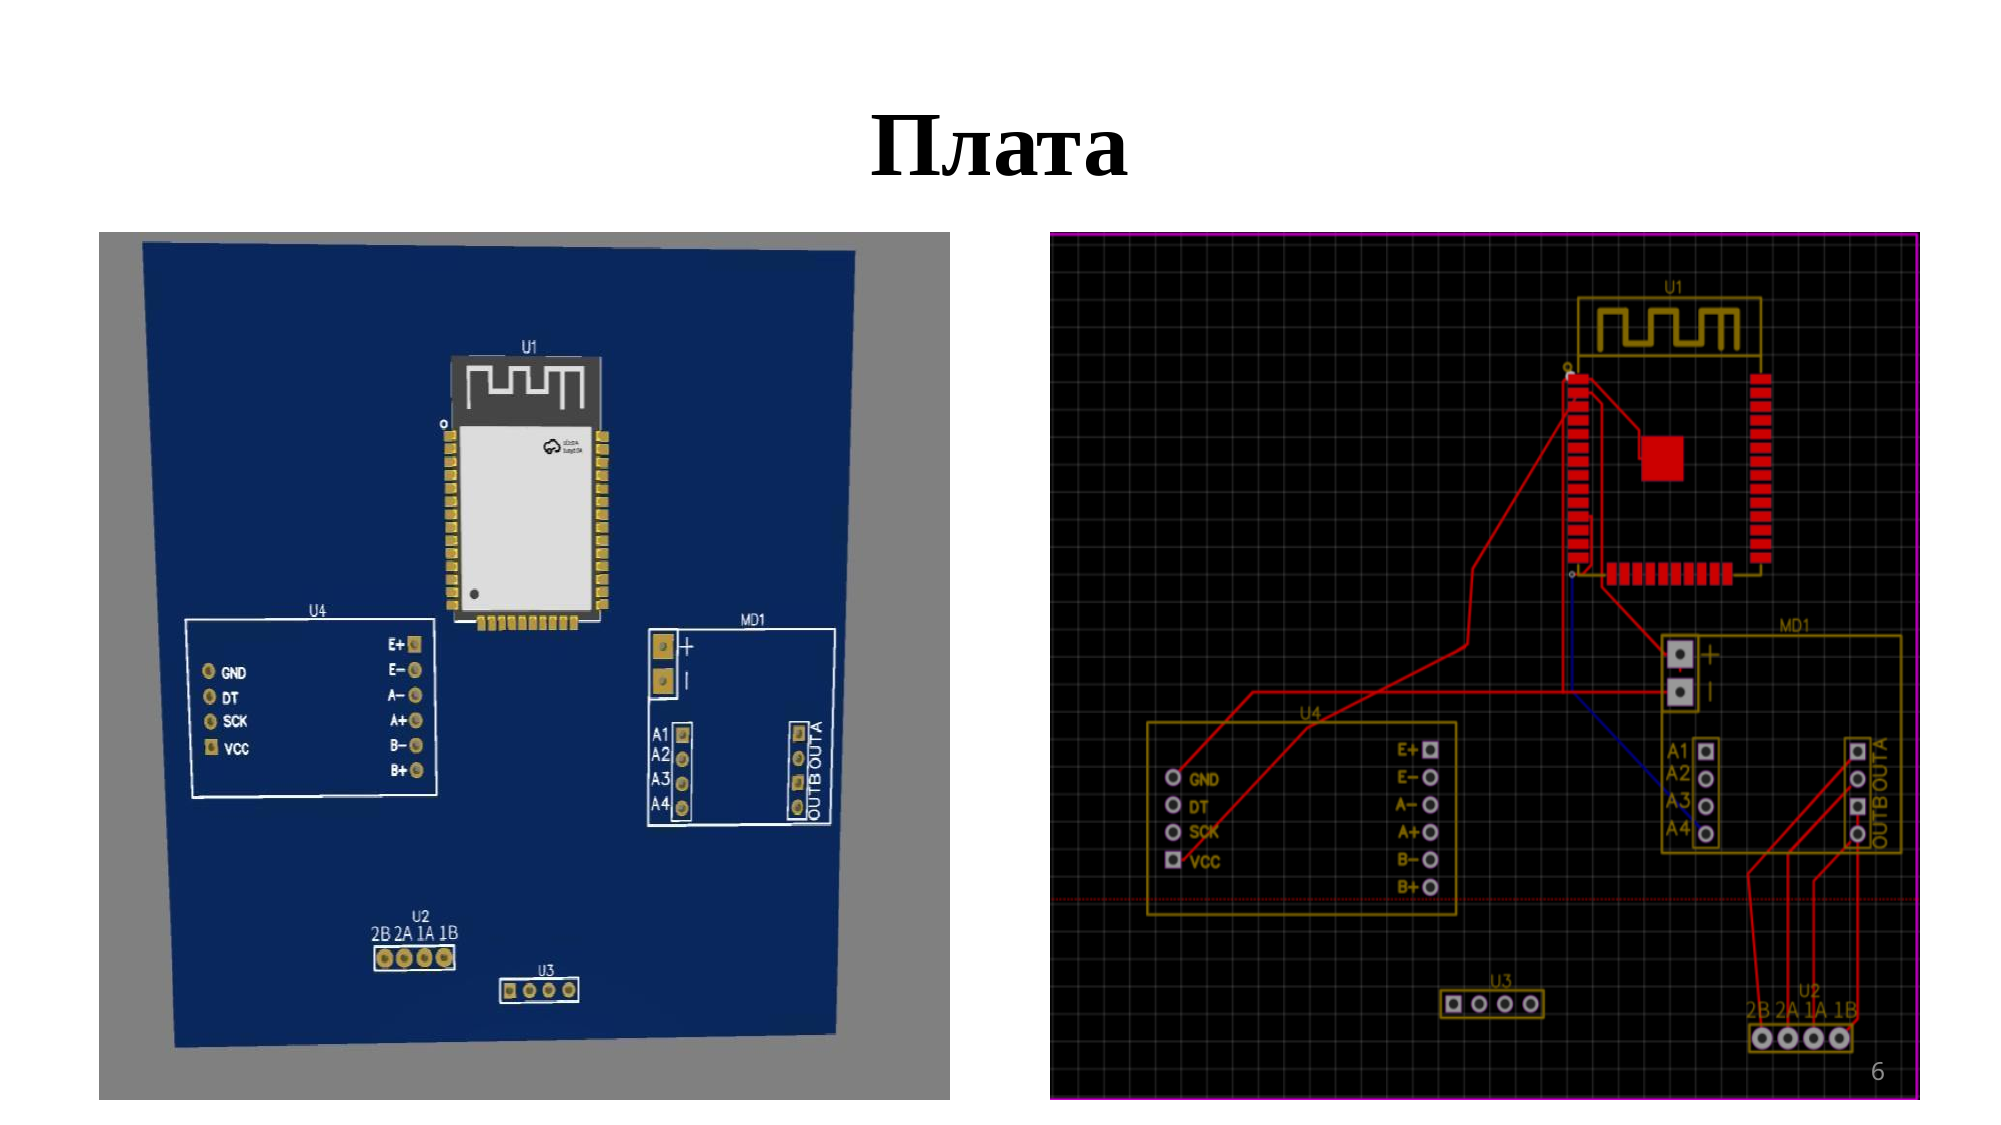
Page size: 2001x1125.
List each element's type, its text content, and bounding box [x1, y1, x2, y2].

picture [1049, 231, 1921, 1100]
picture [99, 231, 951, 1100]
title Плата [99, 45, 1900, 233]
